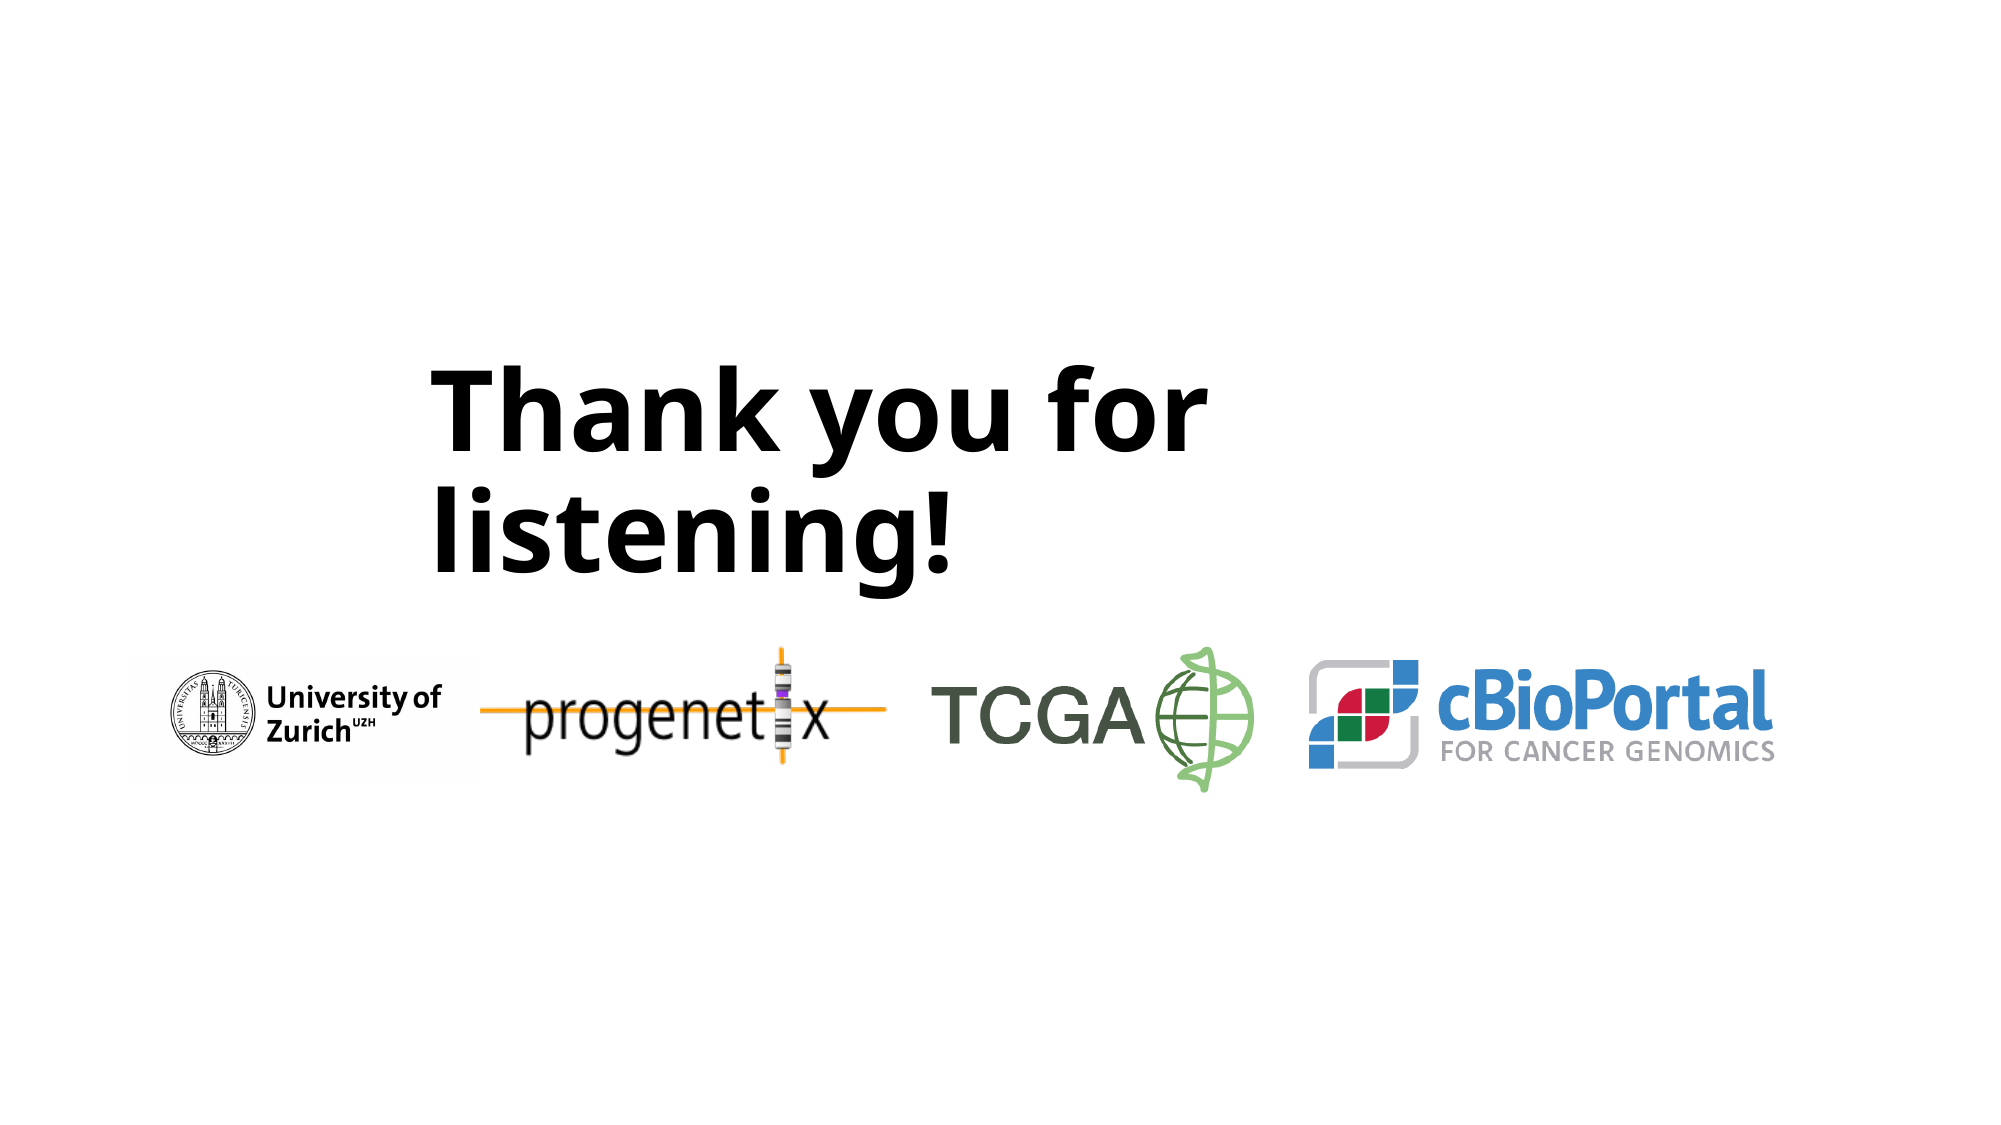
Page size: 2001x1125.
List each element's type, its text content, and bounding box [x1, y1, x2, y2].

title Thank you for listening! [415, 308, 1585, 644]
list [1308, 658, 1790, 769]
picture [907, 635, 1276, 804]
picture [116, 641, 892, 785]
